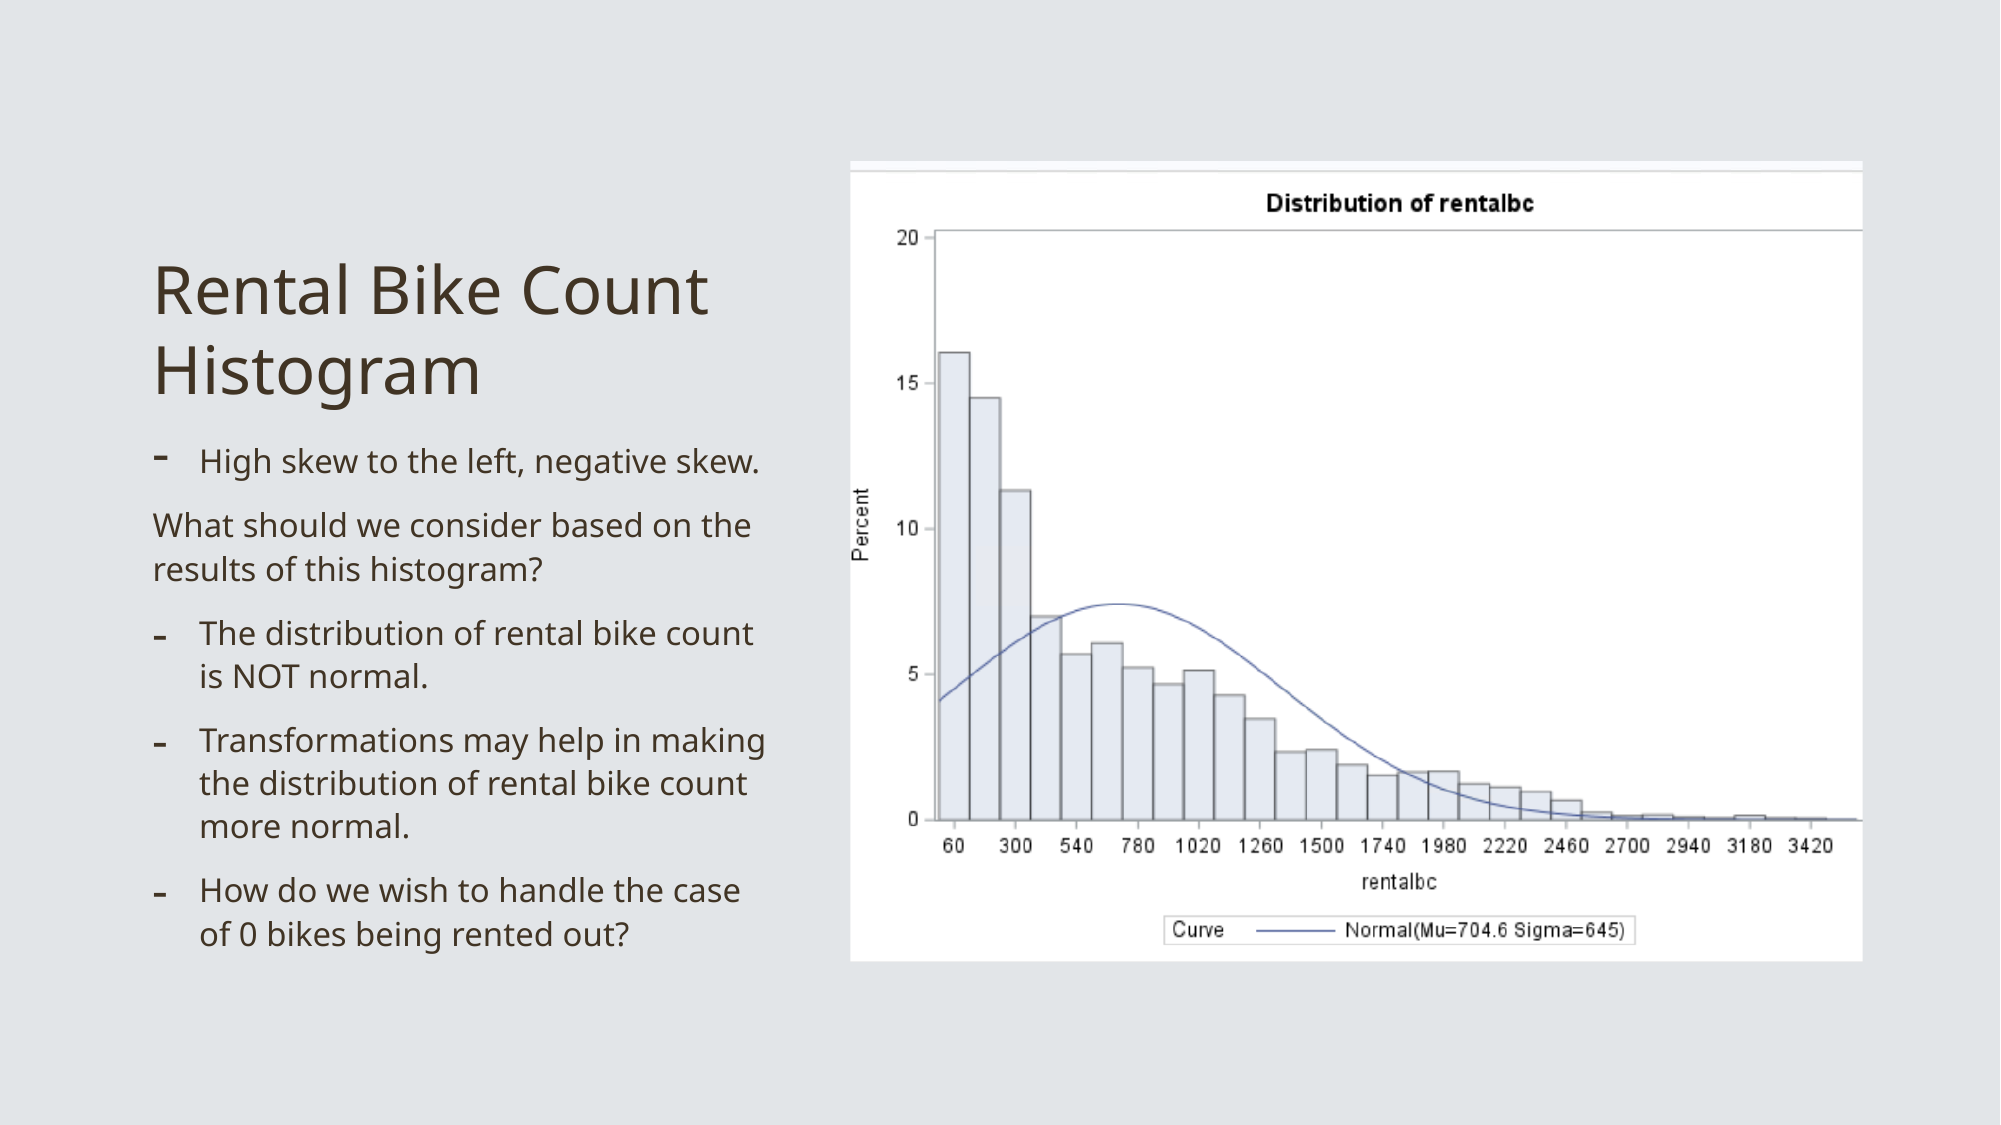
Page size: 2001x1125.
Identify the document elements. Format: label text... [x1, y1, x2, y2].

picture [850, 161, 1863, 962]
list High skew to the left, negative skew. What should we consider based on the results of this histogram? The distribution of rental bike count is NOT normal. Transformations may help in making the distribution of rental bike count more normal. How do we wish to handle the case of 0 bikes being rented out? [137, 429, 783, 963]
title Rental Bike Count Histogram [137, 174, 783, 416]
